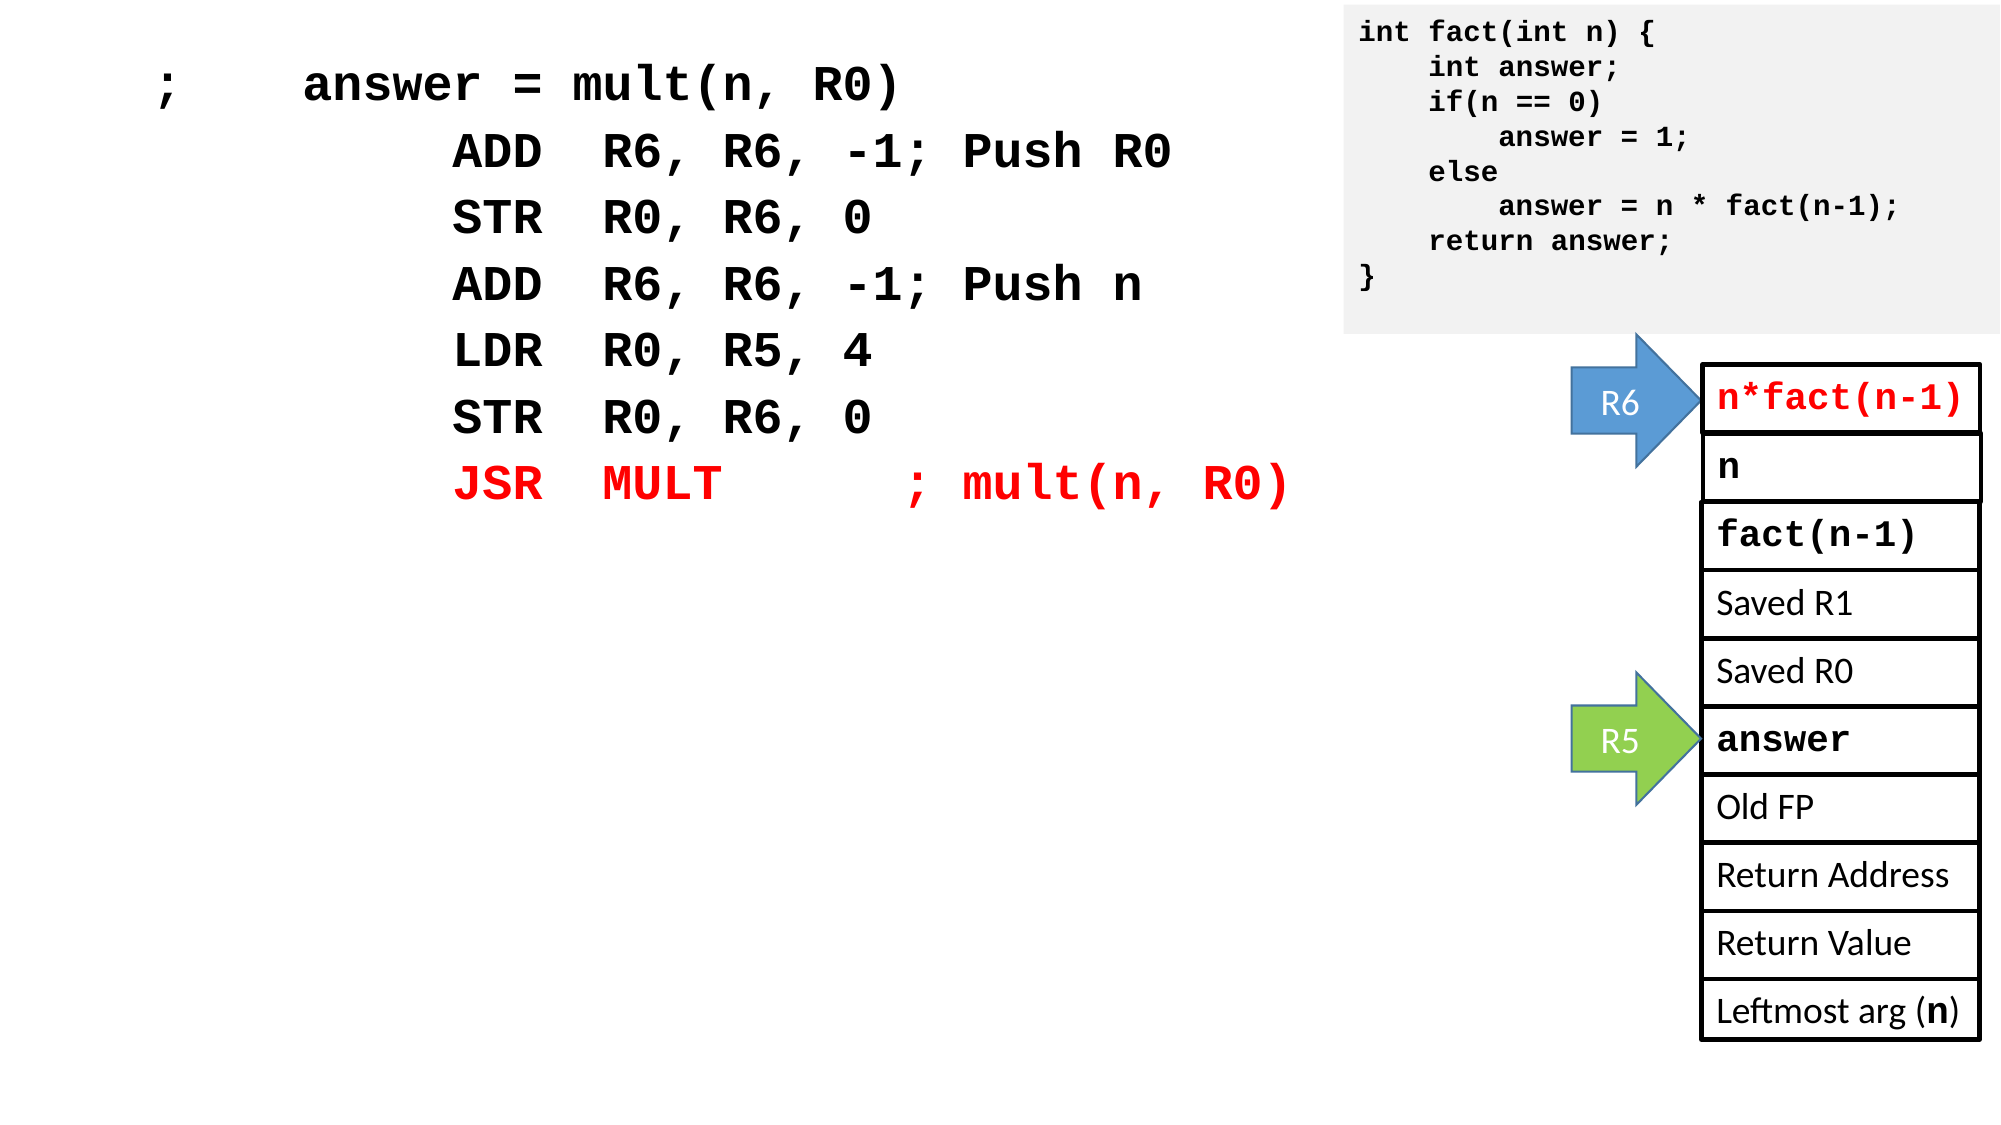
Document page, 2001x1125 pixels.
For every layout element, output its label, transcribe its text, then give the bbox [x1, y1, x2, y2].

text_box Leftmost arg (n) [1701, 980, 1980, 1040]
text_box R6 [1570, 331, 1702, 470]
text_box R5 [1570, 669, 1703, 808]
text_box answer [1701, 707, 1980, 775]
text_box Saved R1 [1701, 571, 1980, 639]
text_box Old FP [1701, 775, 1980, 843]
text_box fact(n-1) [1701, 501, 1980, 571]
text_box Saved R0 [1701, 639, 1980, 707]
text_box n*fact(n-1) [1702, 364, 1981, 433]
text_box Return Address [1701, 843, 1980, 911]
text_box n [1703, 433, 1981, 502]
list ; answer = mult(n, R0) ADD R6, R6, -1; Push R0 STR R0, R6, 0 ADD R6, R6, -1; Push n LDR R0, R5, 4 STR R0, R6, 0 JSR MULT ; mult(n, R0) [137, 50, 1733, 1083]
text_box Return Value [1701, 911, 1980, 980]
text_box int fact(int n) { int answer; if(n == 0) answer = 1; else answer = n * fact(n-1); return answer; } [1343, 4, 2000, 334]
